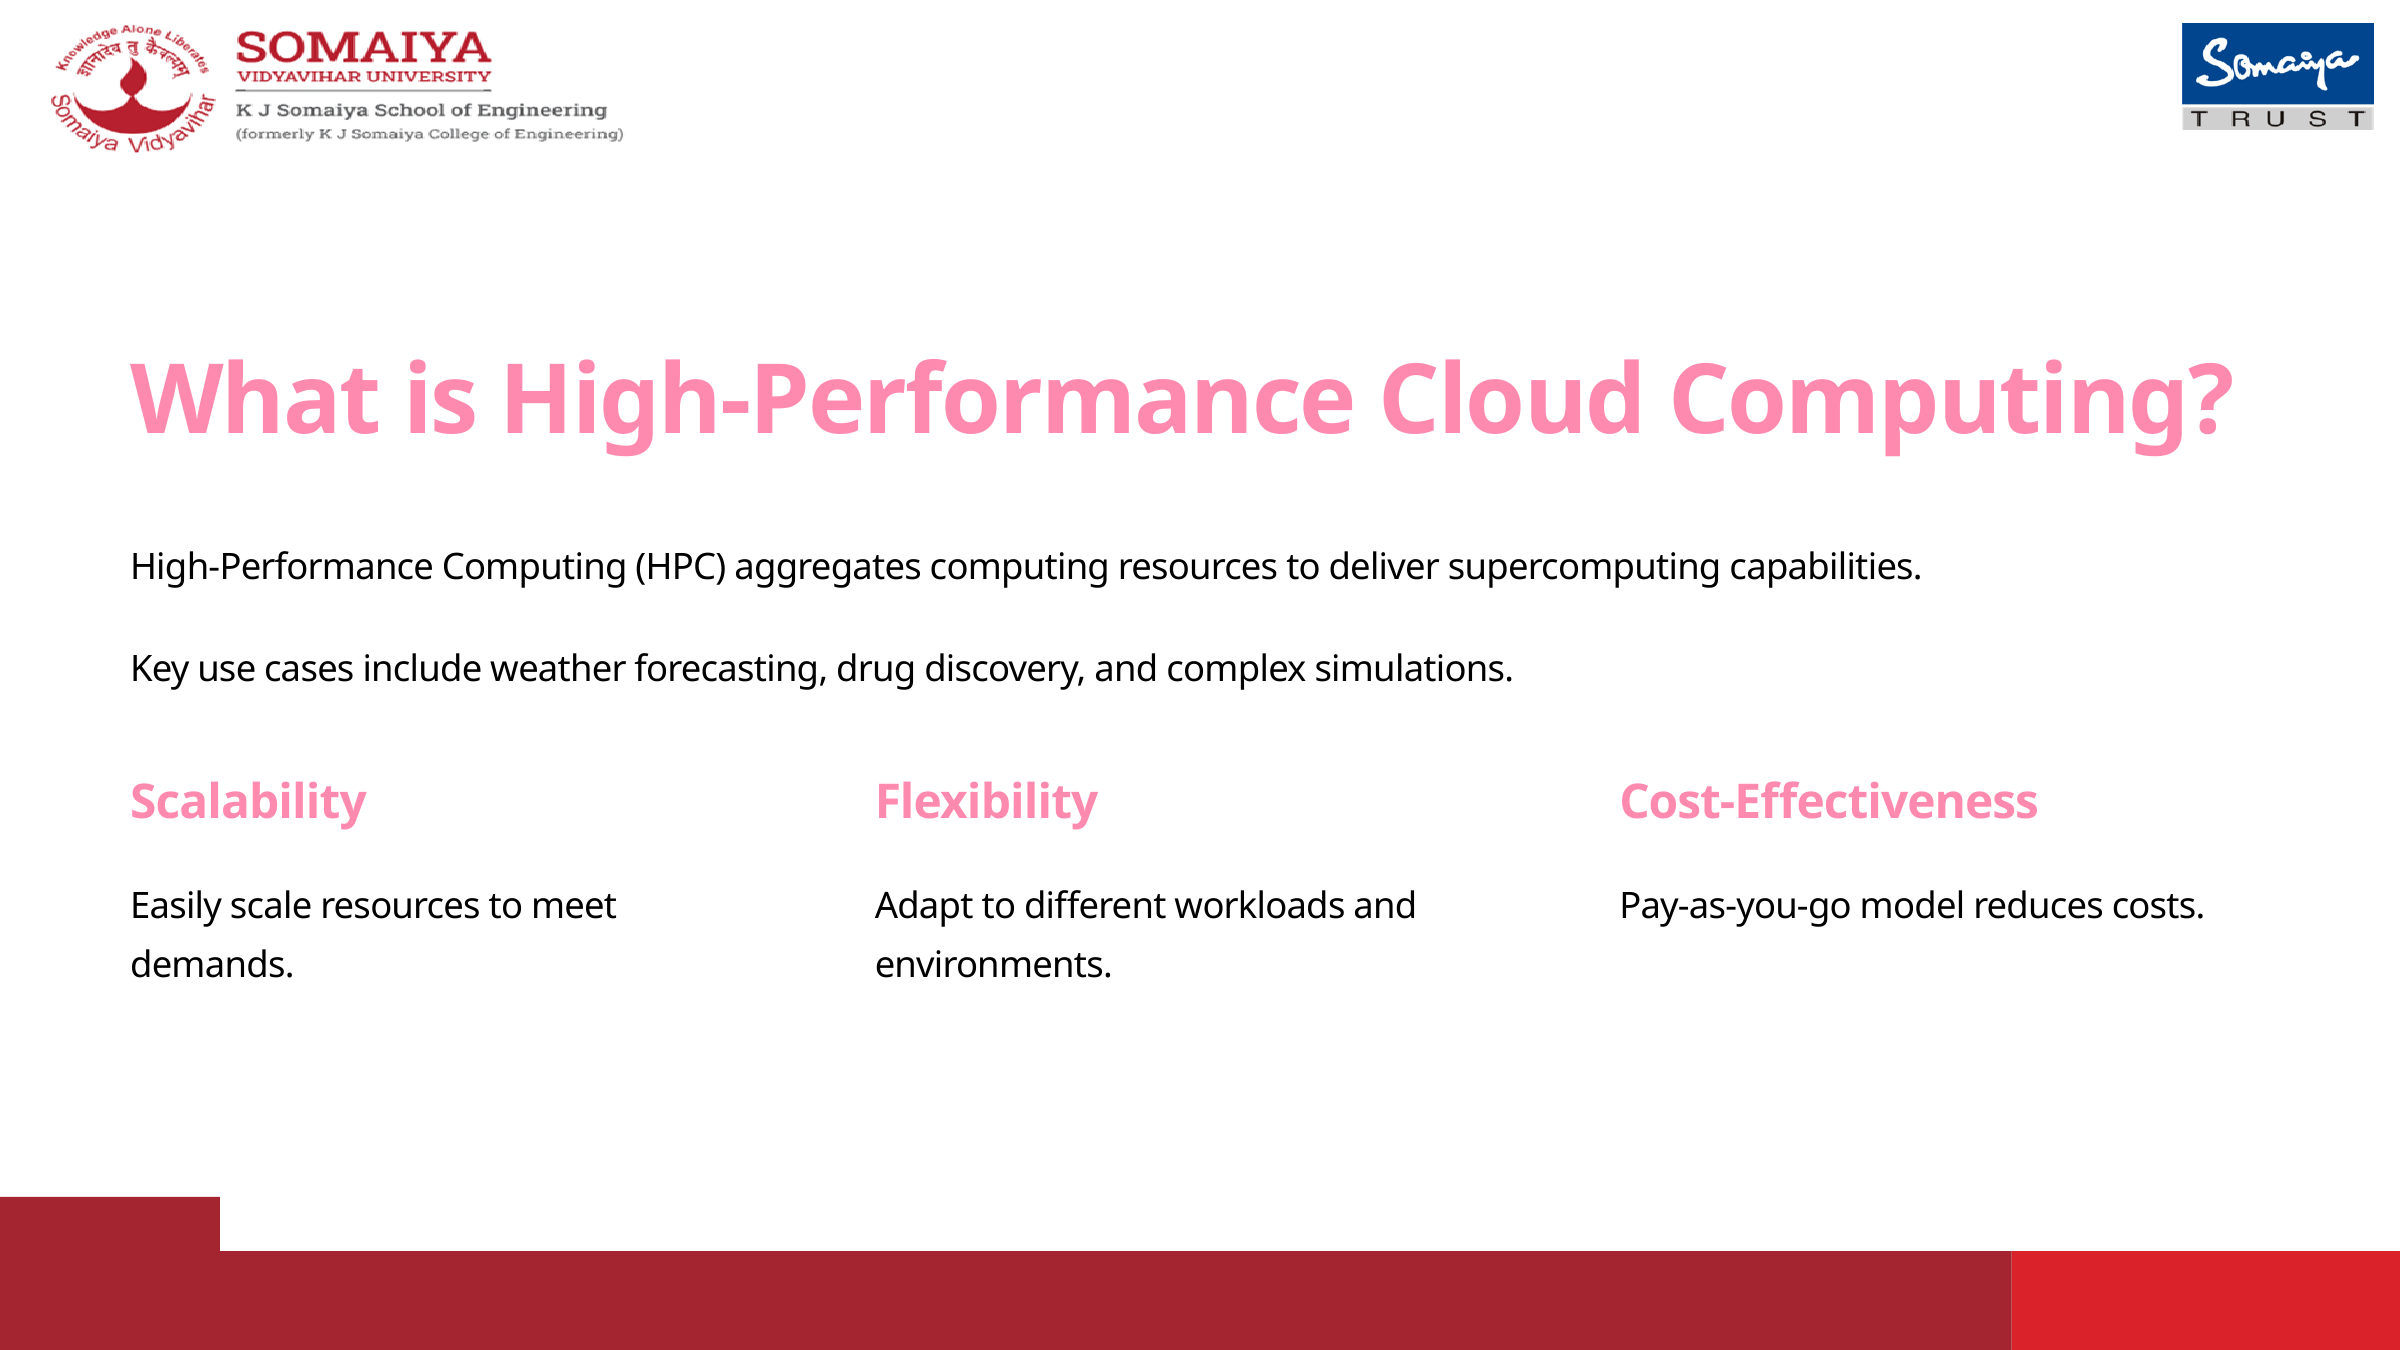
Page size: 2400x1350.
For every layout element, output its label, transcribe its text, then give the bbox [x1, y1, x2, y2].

picture [0, 0, 671, 161]
text_box Cost-Effectiveness [1619, 767, 2108, 829]
text_box Scalability [130, 767, 619, 829]
text_box Adapt to different workloads and environments. [874, 866, 1528, 986]
text_box High-Performance Computing (HPC) aggregates computing resources to deliver supercomputing capabilities. [130, 527, 2270, 588]
picture [2182, 23, 2374, 130]
text_box What is High-Performance Cloud Computing? [130, 331, 2103, 454]
text_box Key use cases include weather forecasting, drug discovery, and complex simulations. [130, 629, 2270, 689]
text_box Pay-as-you-go model reduces costs. [1619, 866, 2272, 926]
text_box Easily scale resources to meet demands. [130, 866, 783, 986]
text_box Flexibility [874, 767, 1364, 829]
